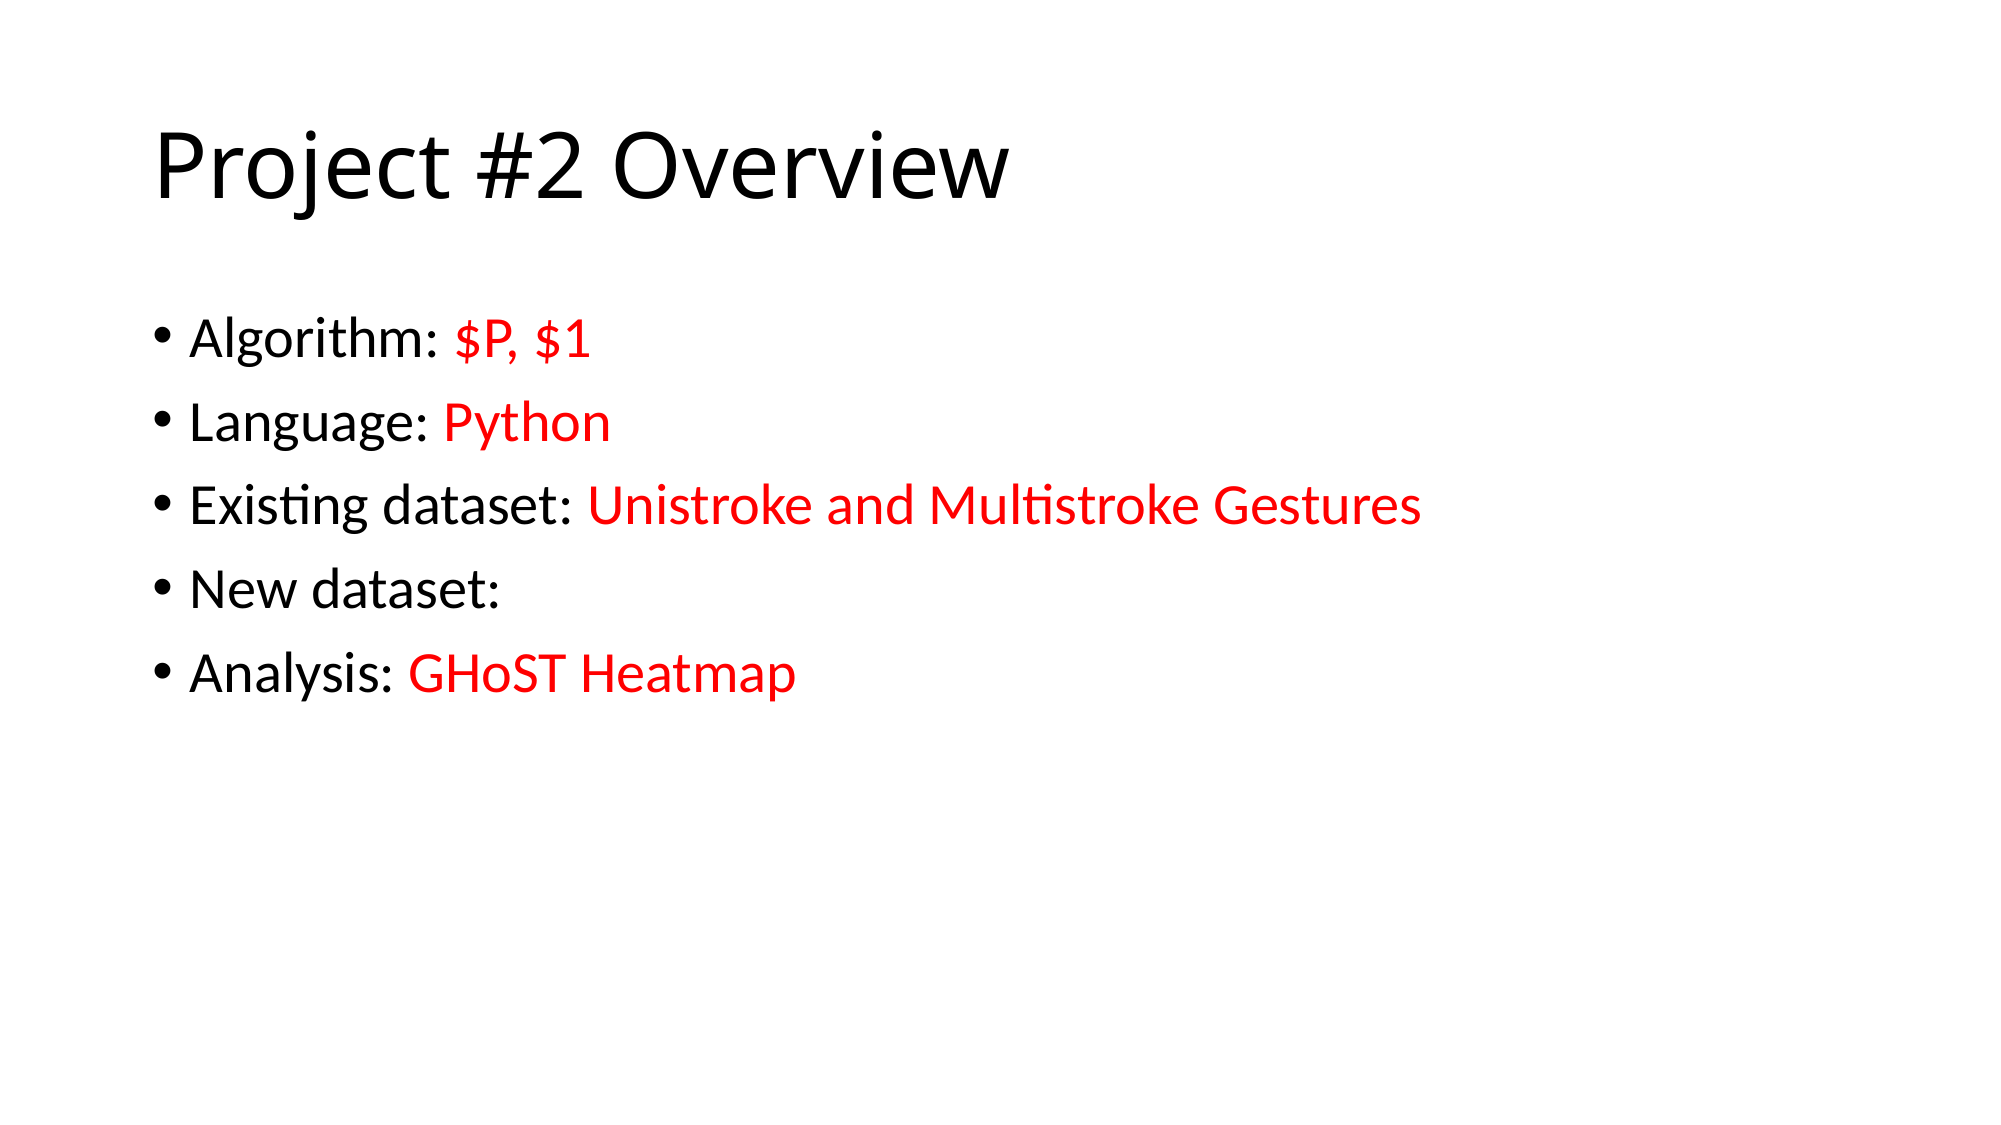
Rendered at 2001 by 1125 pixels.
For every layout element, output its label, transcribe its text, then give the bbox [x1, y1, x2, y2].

title Project #2 Overview [137, 59, 1863, 278]
list Algorithm: $P, $1 Language: Python Existing dataset: Unistroke and Multistroke Gestures New dataset: Analysis: GHoST Heatmap [137, 299, 1863, 1014]
